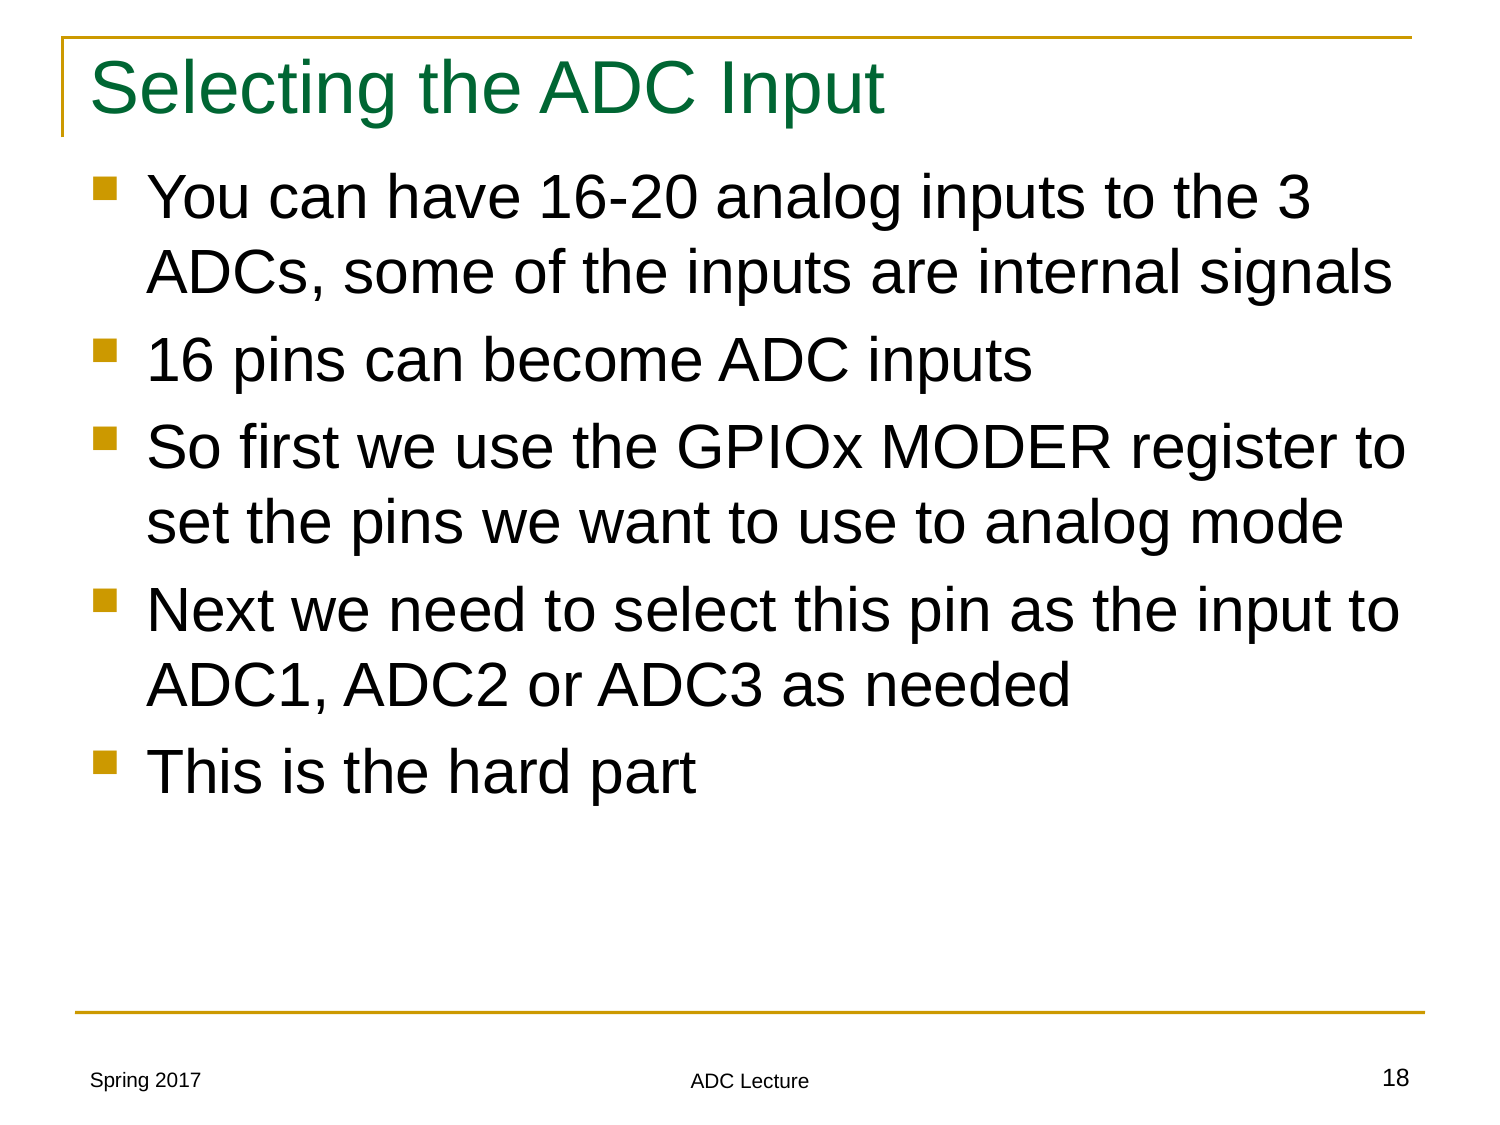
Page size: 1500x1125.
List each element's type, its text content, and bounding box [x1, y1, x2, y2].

text_box You can have 16-20 analog inputs to the 3 ADCs, some of the inputs are internal signals 16 pins can become ADC inputs So first we use the GPIOx MODER register to set the pins we want to use to analog mode Next we need to select this pin as the input to ADC1, ADC2 or ADC3 as needed This is the hard part [75, 148, 1425, 1006]
text_box <number> [1074, 1024, 1425, 1100]
text_box Spring 2017 [74, 1024, 425, 1100]
text_box Selecting the ADC Input [75, 30, 1425, 138]
text_box ADC Lecture [512, 1025, 988, 1100]
